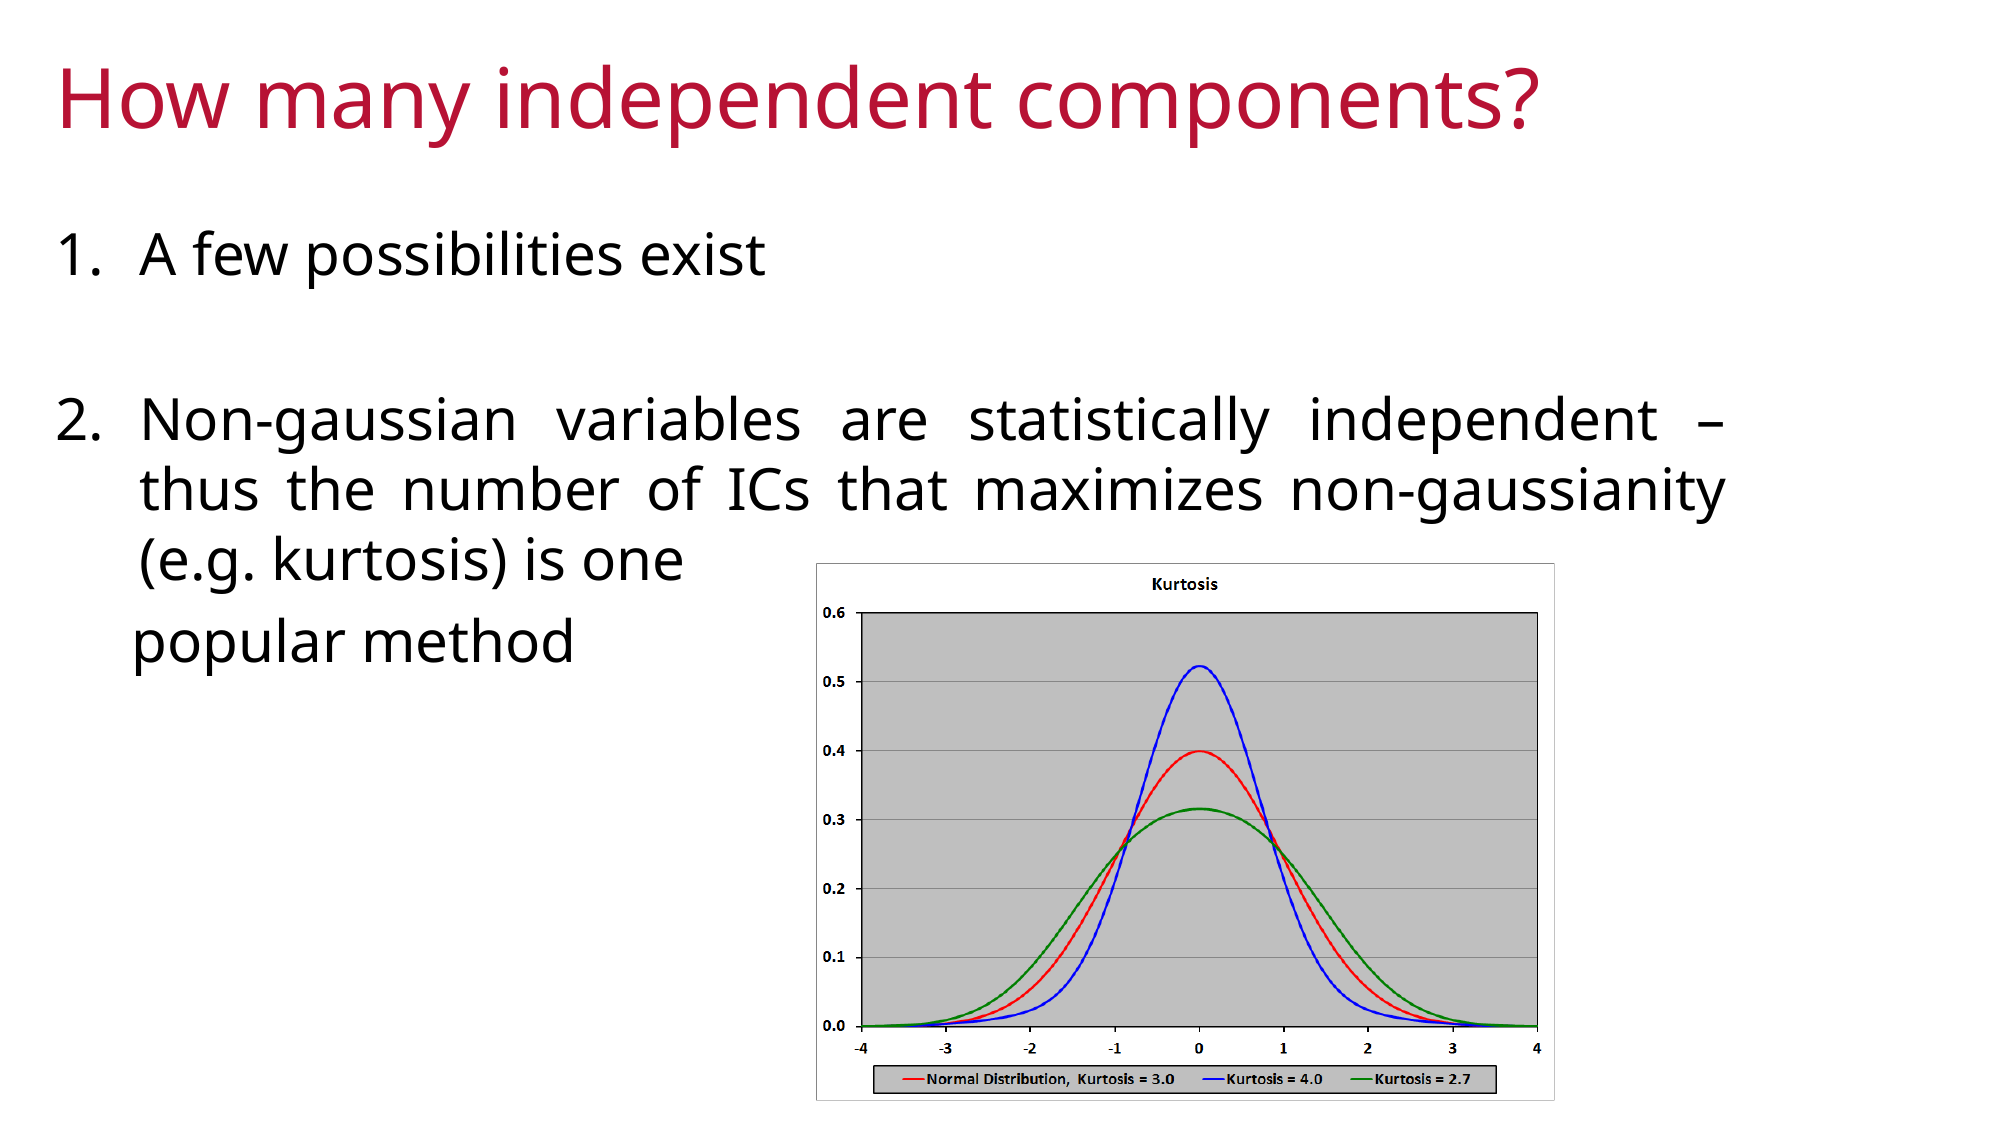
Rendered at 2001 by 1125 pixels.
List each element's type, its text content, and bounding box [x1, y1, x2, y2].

text_box A few possibilities exist Non-gaussian variables are statistically independent – thus the number of ICs that maximizes non-gaussianity (e.g. kurtosis) is one popular method [40, 209, 1741, 682]
picture [815, 562, 1556, 1101]
text_box How many independent components? [40, 37, 1880, 250]
